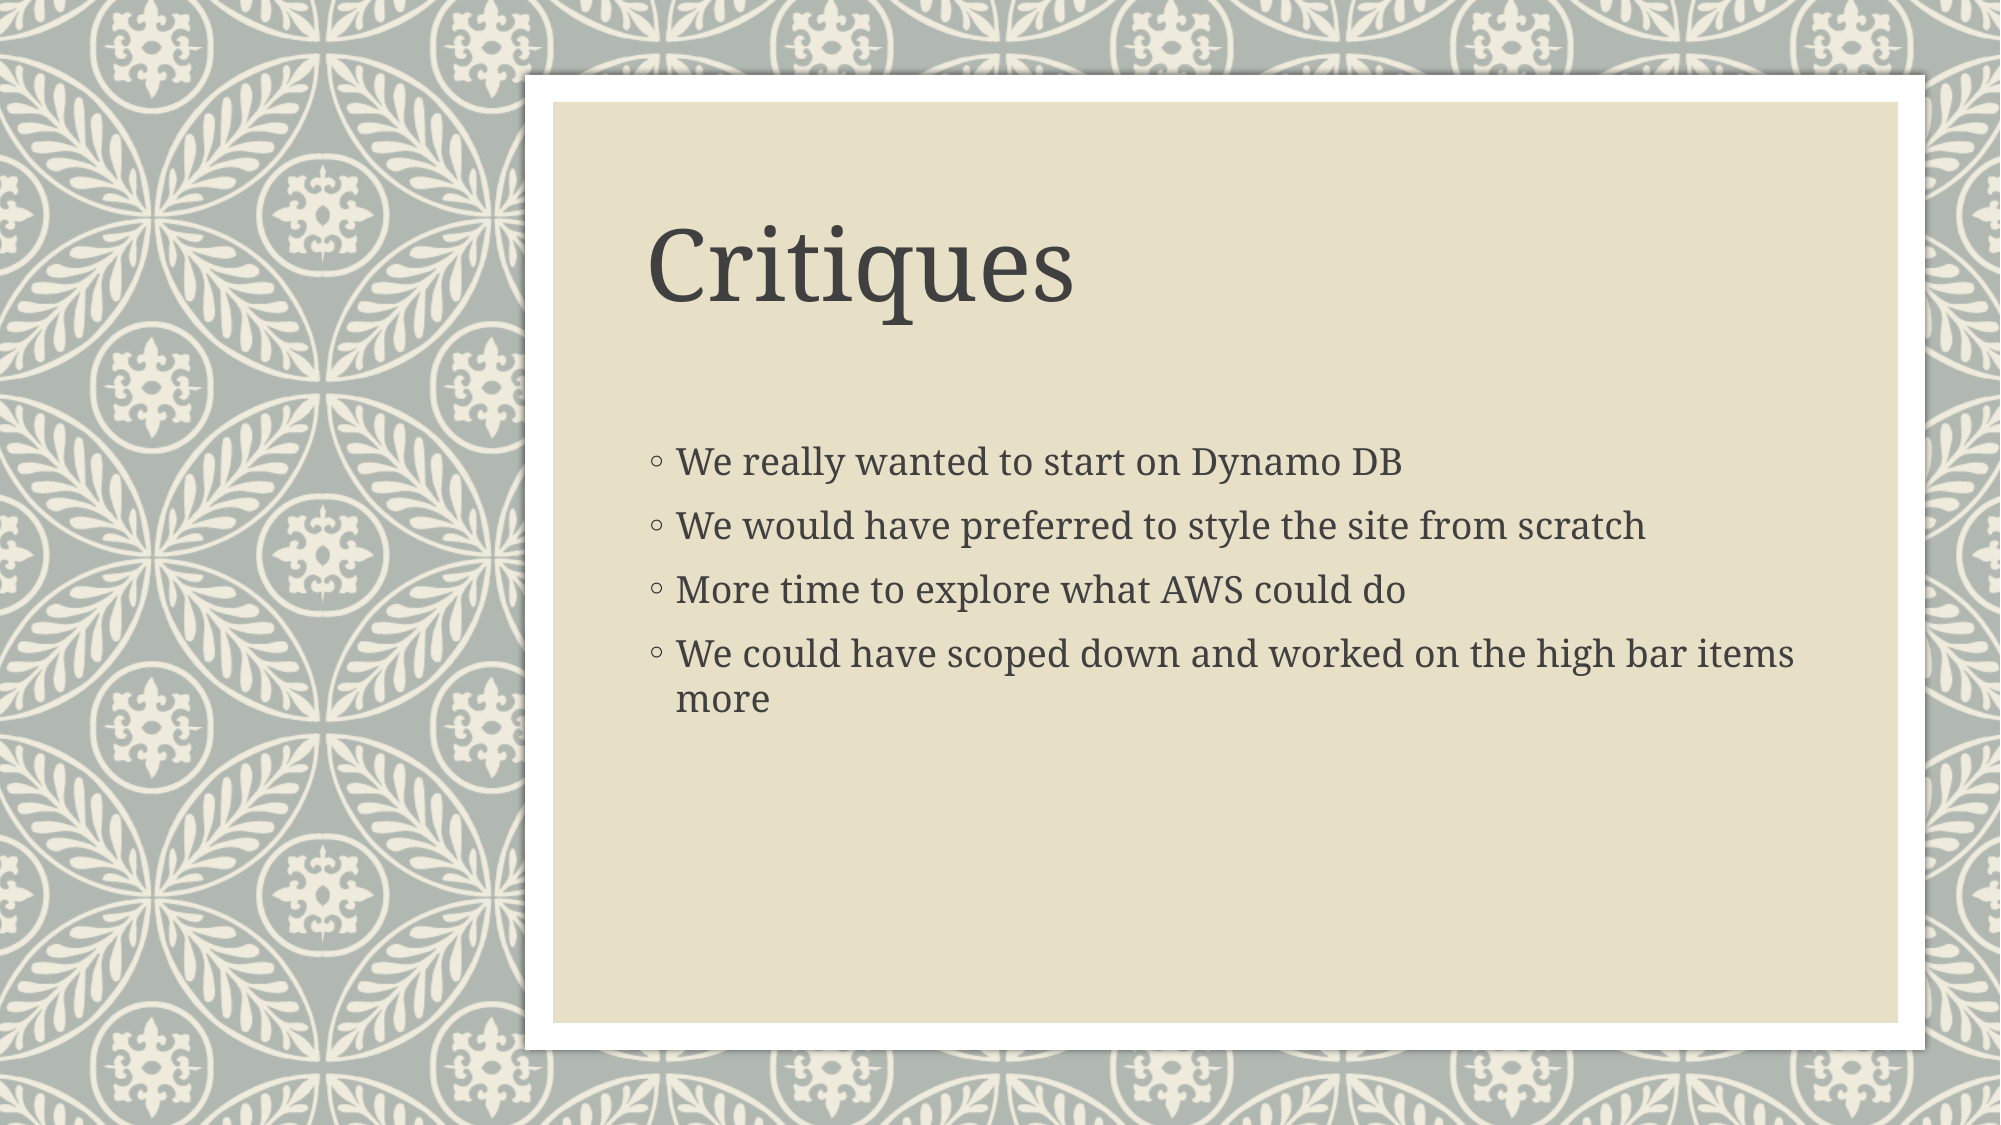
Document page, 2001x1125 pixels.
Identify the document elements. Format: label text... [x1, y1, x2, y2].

title Critiques [630, 144, 1848, 394]
text_box [0, 0, 2000, 1125]
list We really wanted to start on Dynamo DB We would have preferred to style the site from scratch More time to explore what AWS could do We could have scoped down and worked on the high bar items more [630, 430, 1820, 945]
text_box [553, 101, 1899, 1023]
text_box [525, 74, 1925, 1050]
